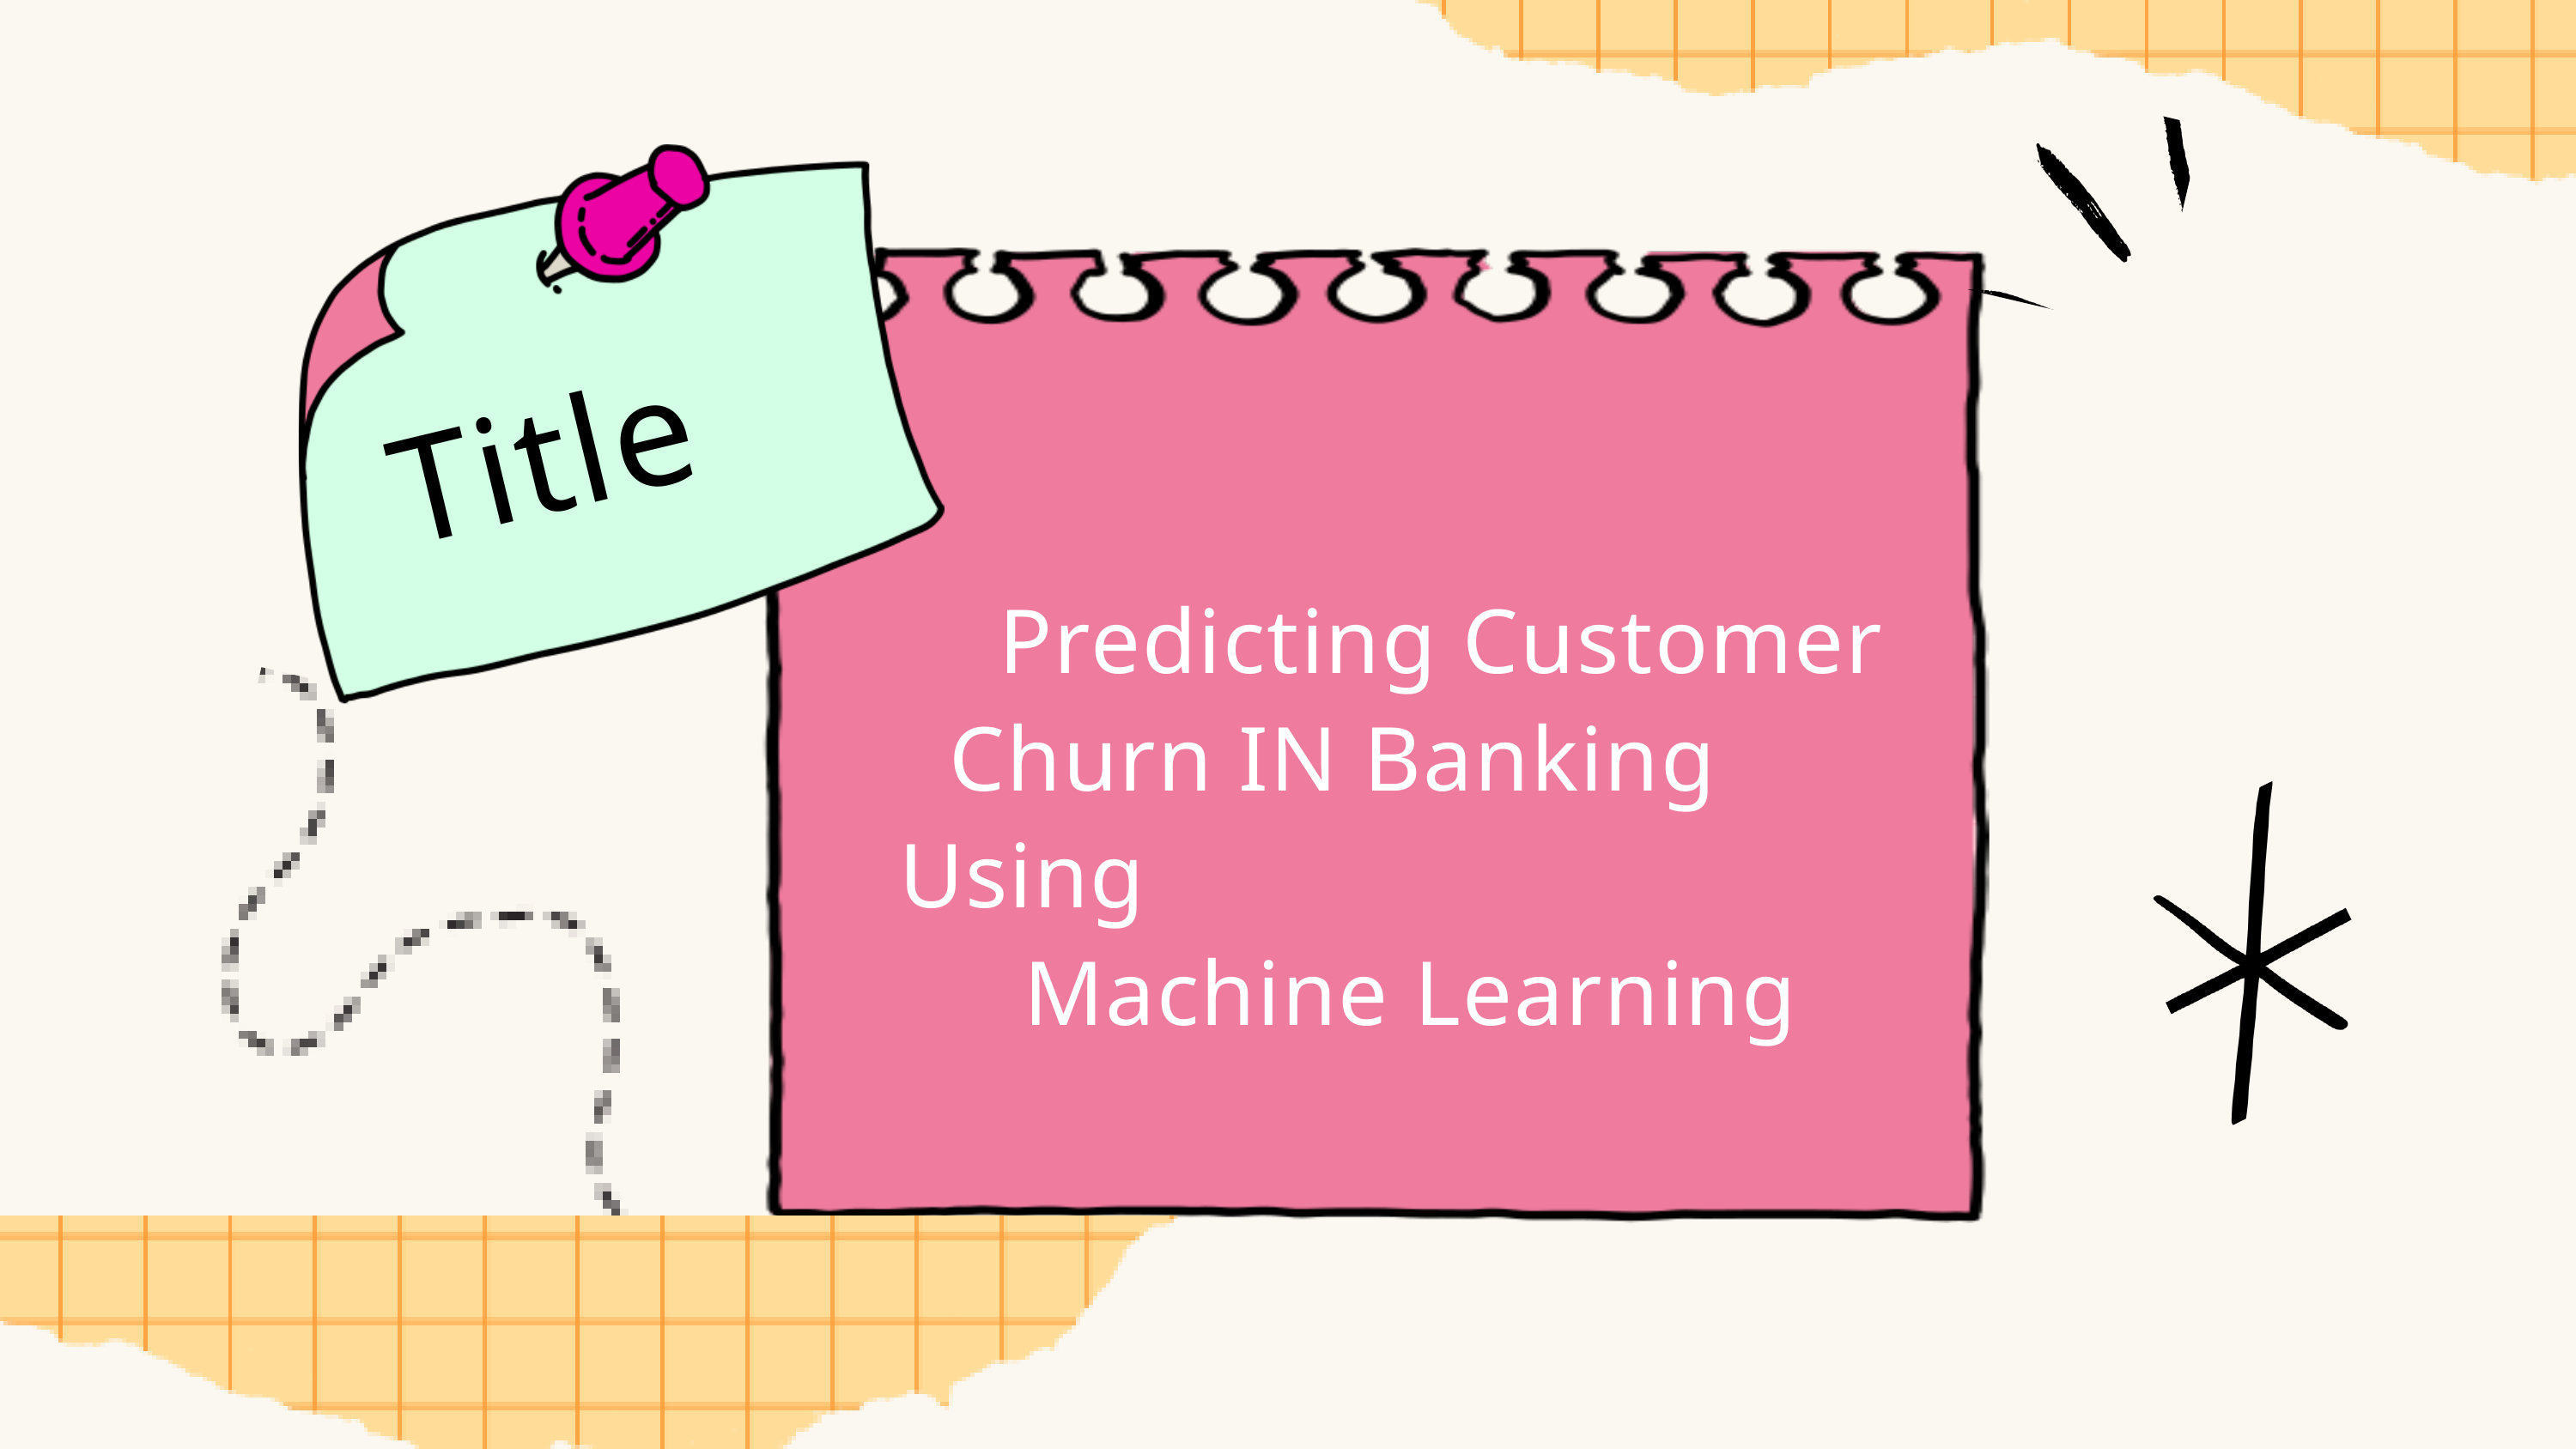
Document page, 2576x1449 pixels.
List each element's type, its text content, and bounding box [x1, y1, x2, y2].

text_box [758, 246, 1990, 1223]
text_box [144, 667, 733, 1216]
text_box [1373, 0, 2576, 205]
text_box [298, 144, 945, 705]
text_box [2099, 776, 2410, 1128]
text_box Title [379, 318, 898, 576]
text_box [0, 1216, 1178, 1449]
text_box [1964, 205, 2184, 333]
text_box Predicting Customer Churn IN Banking Using Machine Learning [899, 573, 1918, 1044]
